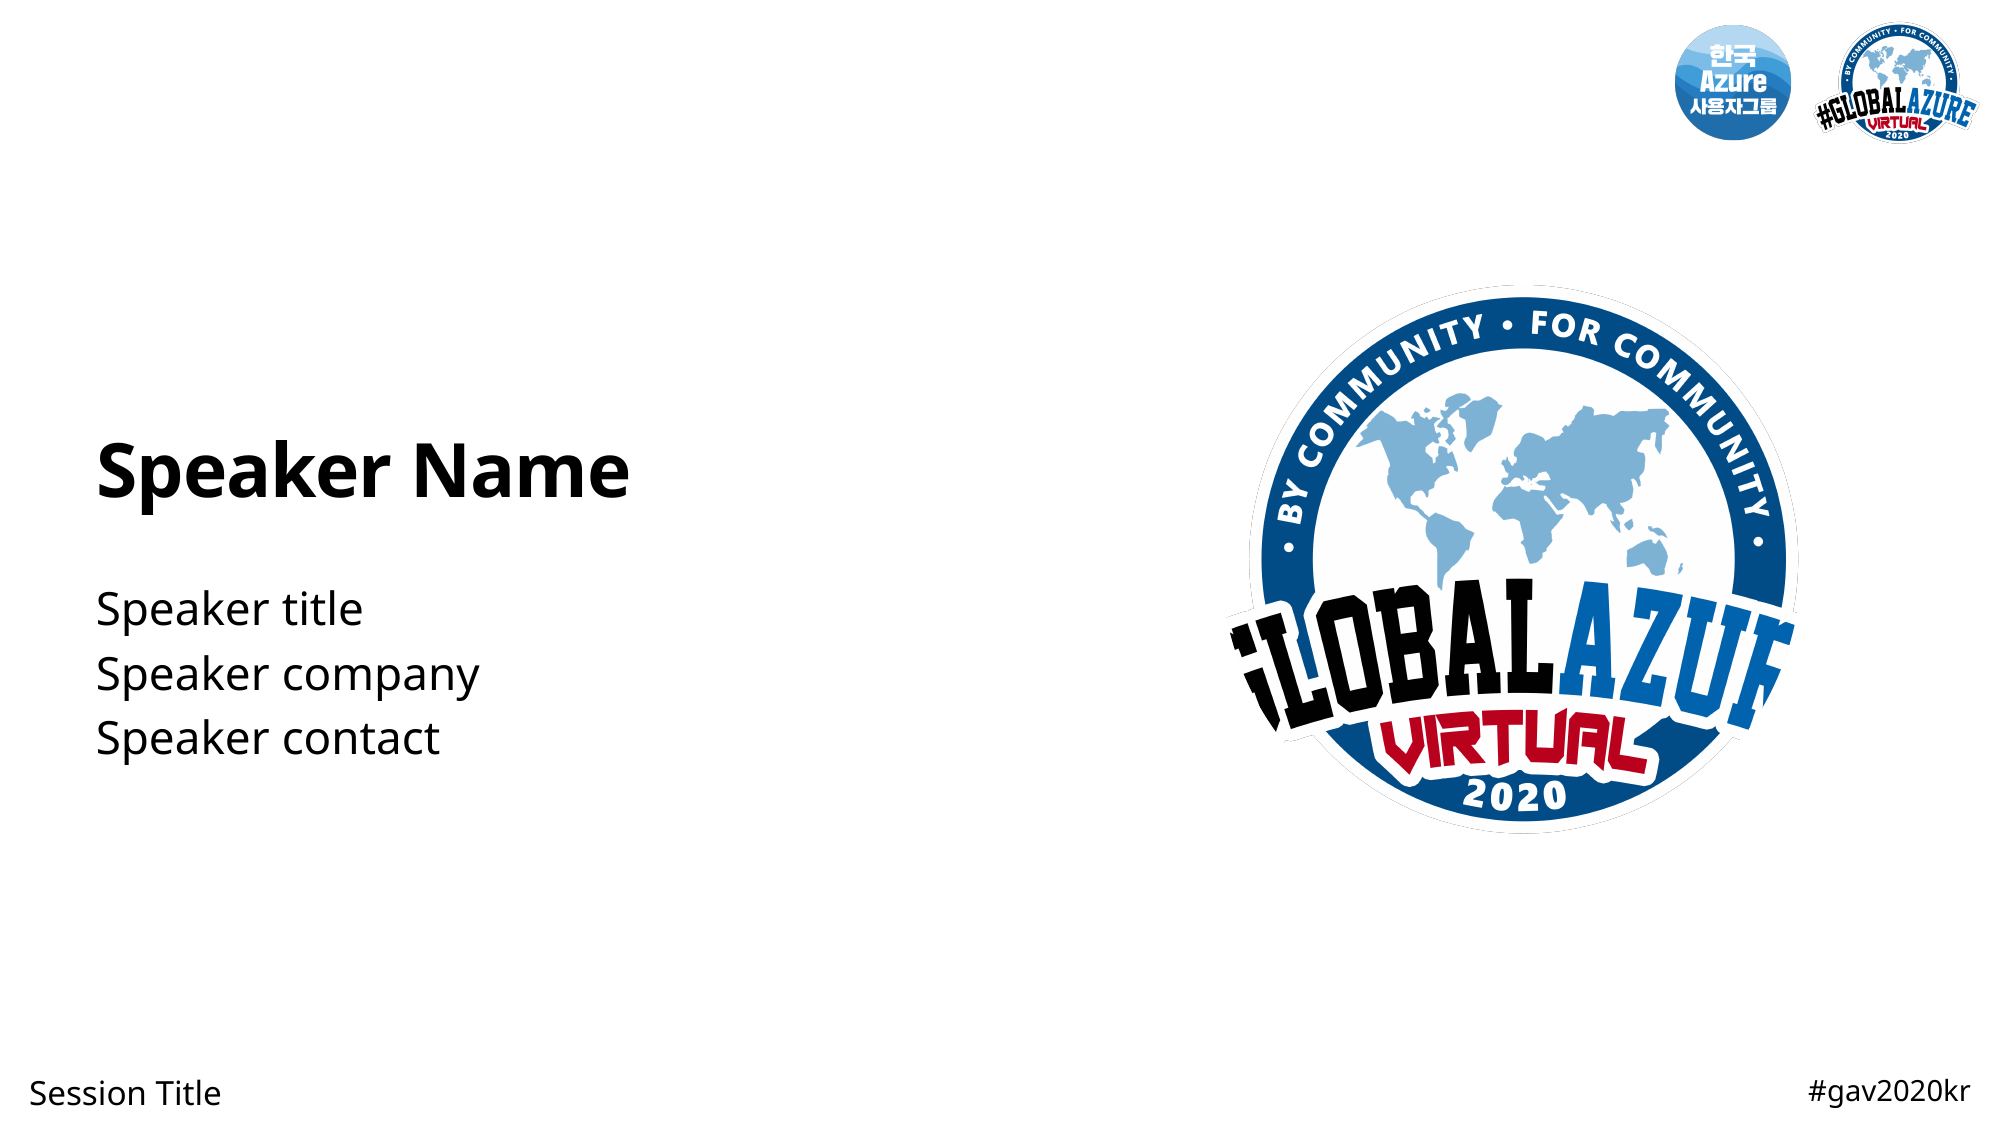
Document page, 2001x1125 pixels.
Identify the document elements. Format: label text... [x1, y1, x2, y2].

picture [1221, 272, 1802, 853]
list Speaker title Speaker company Speaker contact [95, 579, 1001, 636]
list Session Title [29, 1071, 388, 1113]
picture [1813, 19, 1980, 148]
picture [1672, 22, 1794, 143]
title Speaker Name [96, 421, 1000, 513]
